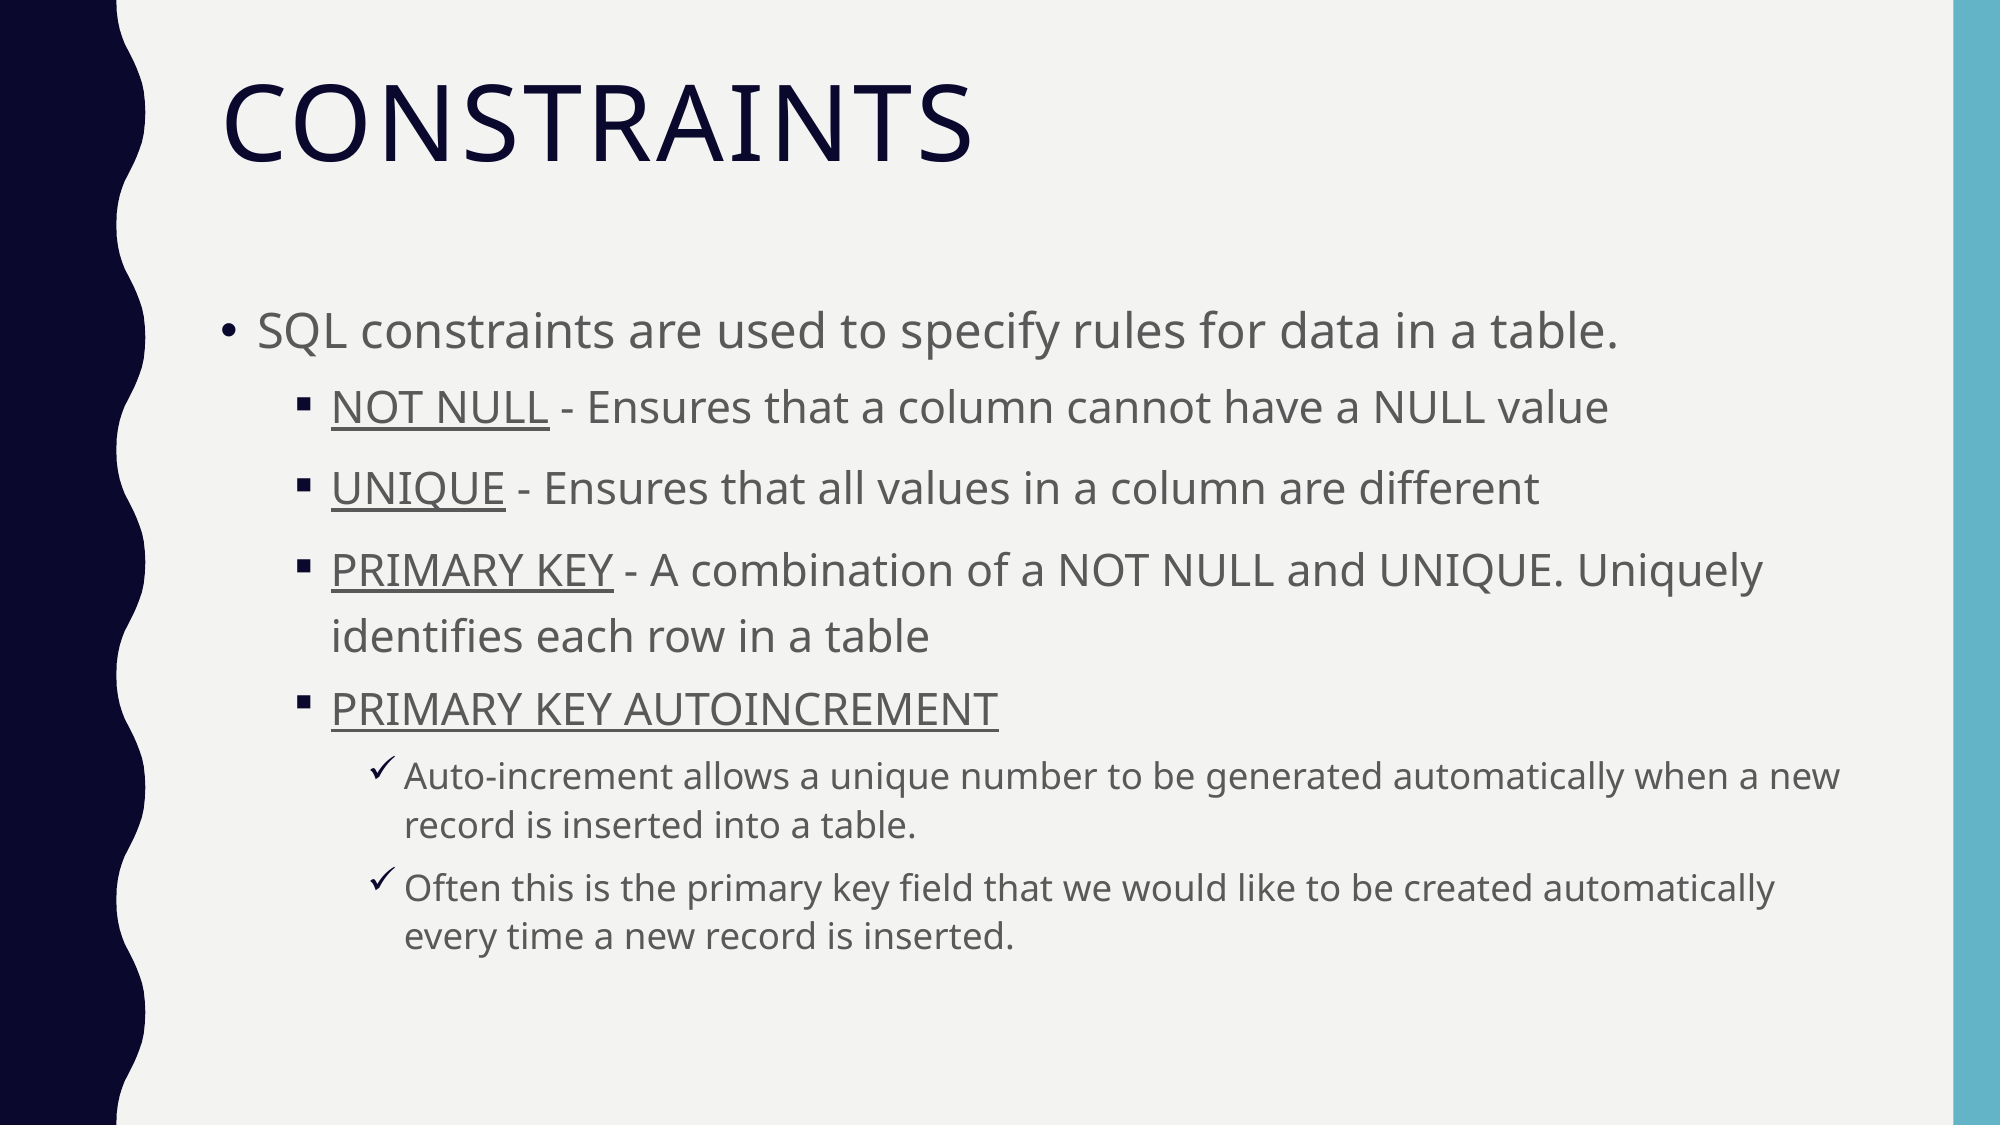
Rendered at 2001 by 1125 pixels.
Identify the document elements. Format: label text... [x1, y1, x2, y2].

list SQL constraints are used to specify rules for data in a table. NOT NULL - Ensures that a column cannot have a NULL value UNIQUE - Ensures that all values in a column are different PRIMARY KEY - A combination of a NOT NULL and UNIQUE. Uniquely identifies each row in a table PRIMARY KEY AUTOINCREMENT Auto-increment allows a unique number to be generated automatically when a new record is inserted into a table. Often this is the primary key field that we would like to be created automatically every time a new record is inserted. [205, 286, 1875, 965]
title CONSTRAINTS [205, 62, 1875, 286]
